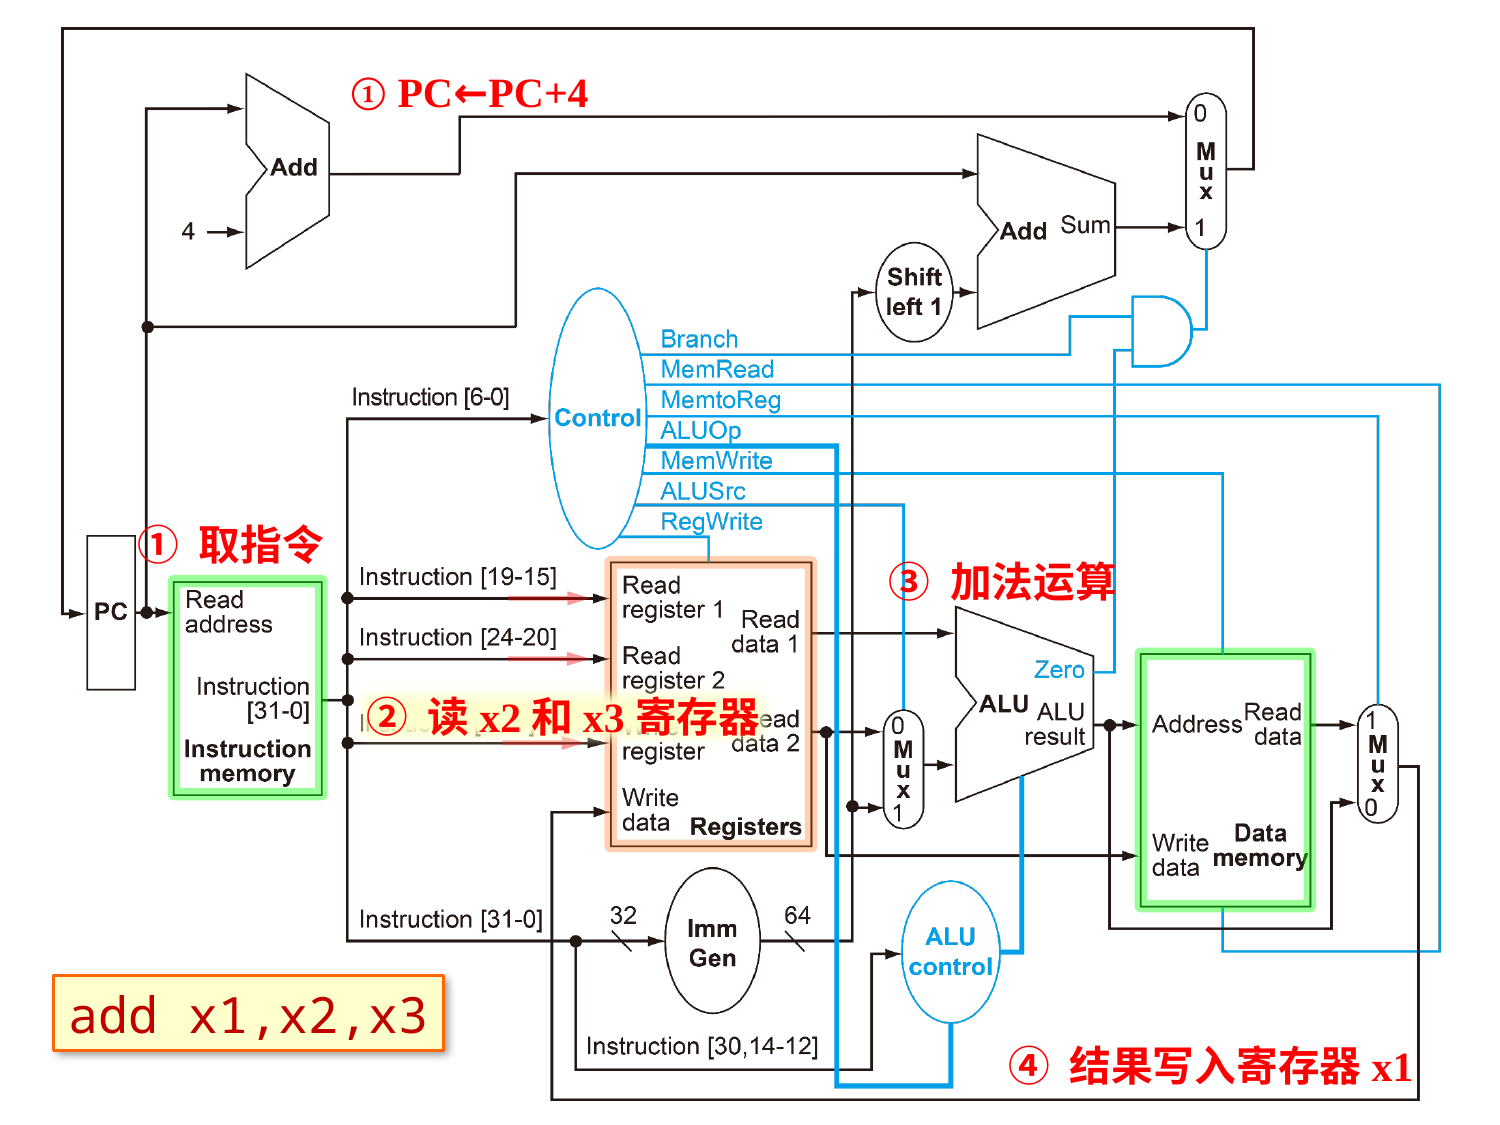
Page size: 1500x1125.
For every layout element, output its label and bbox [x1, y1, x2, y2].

list [61, 27, 1448, 1102]
